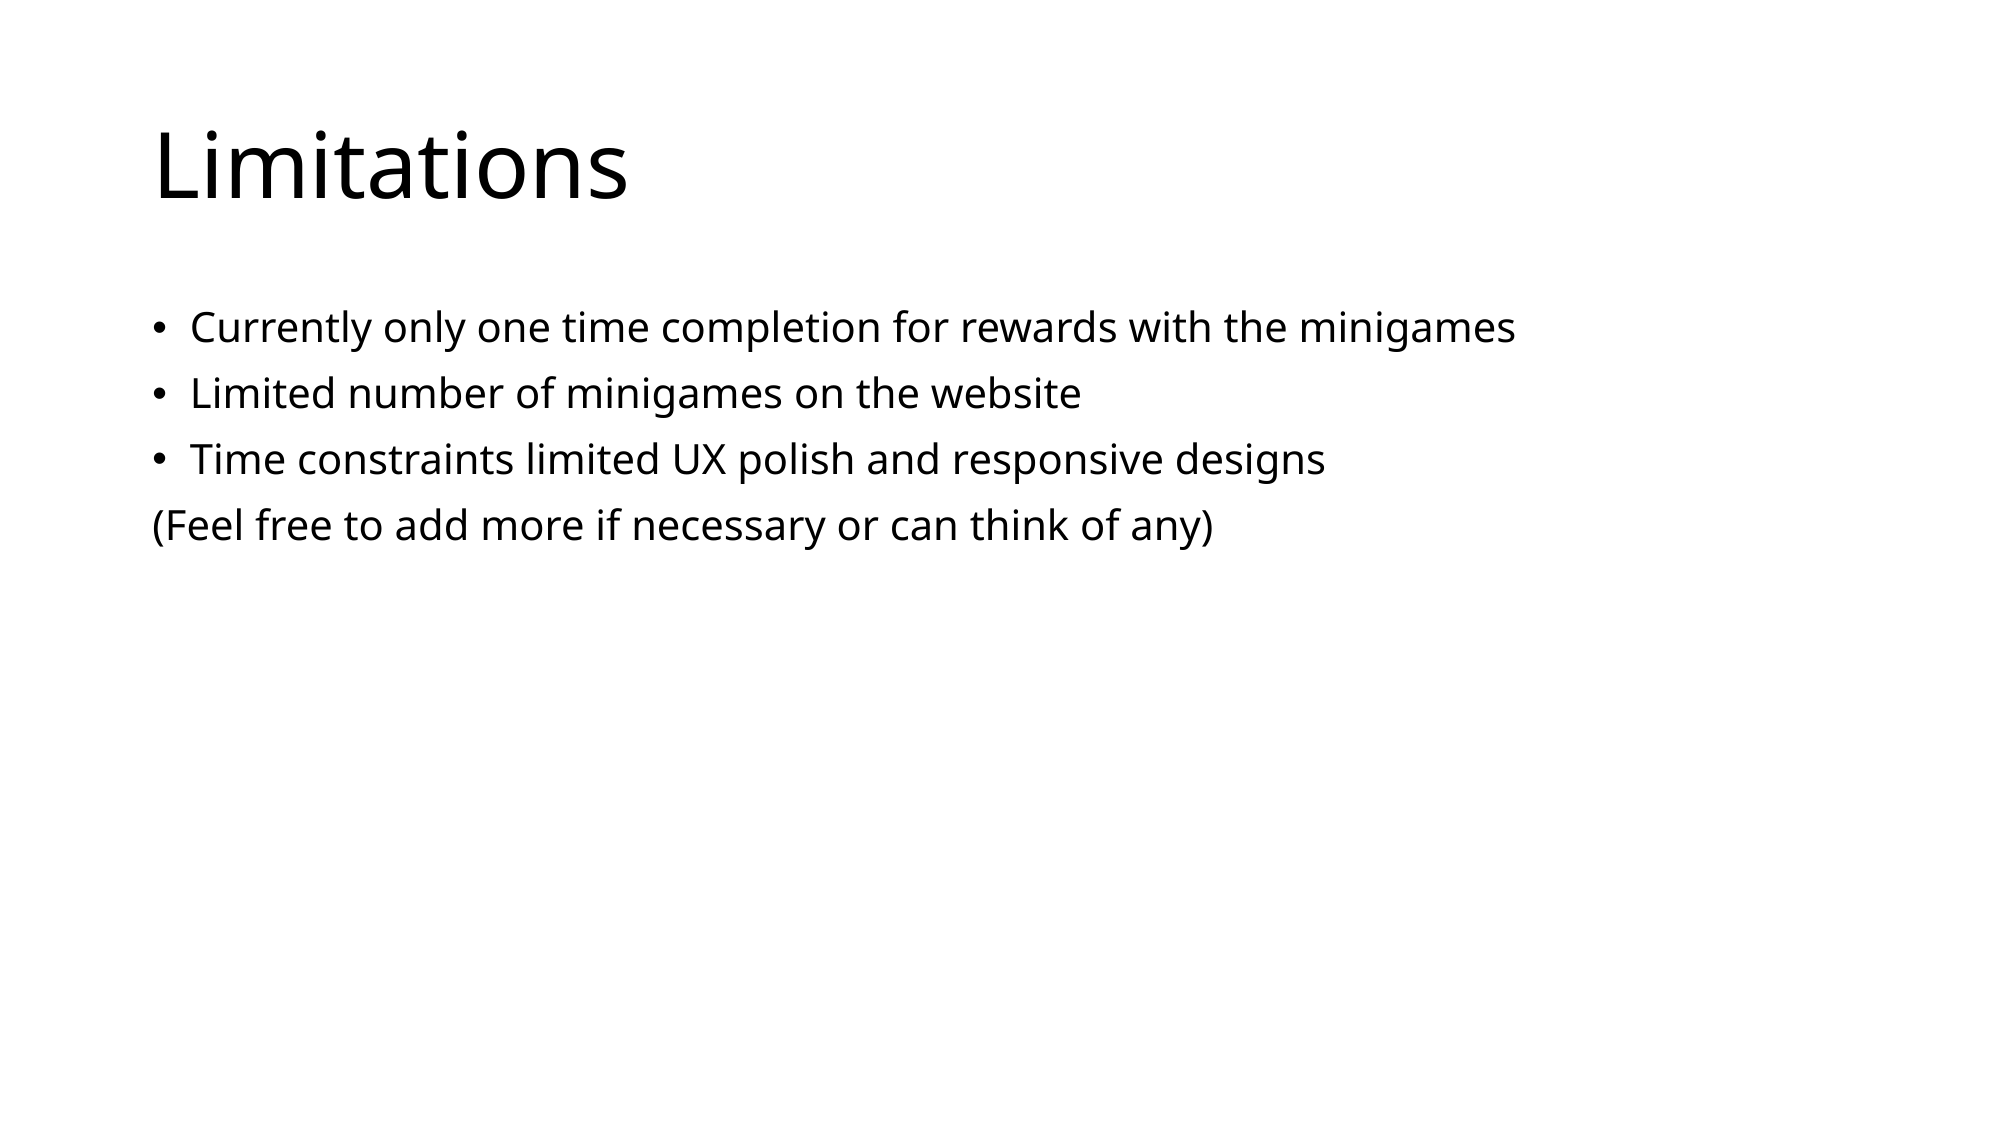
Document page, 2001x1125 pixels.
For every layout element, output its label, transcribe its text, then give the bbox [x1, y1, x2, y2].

list Currently only one time completion for rewards with the minigames Limited number of minigames on the website Time constraints limited UX polish and responsive designs (Feel free to add more if necessary or can think of any) [137, 299, 1863, 1014]
title Limitations [137, 59, 1863, 278]
